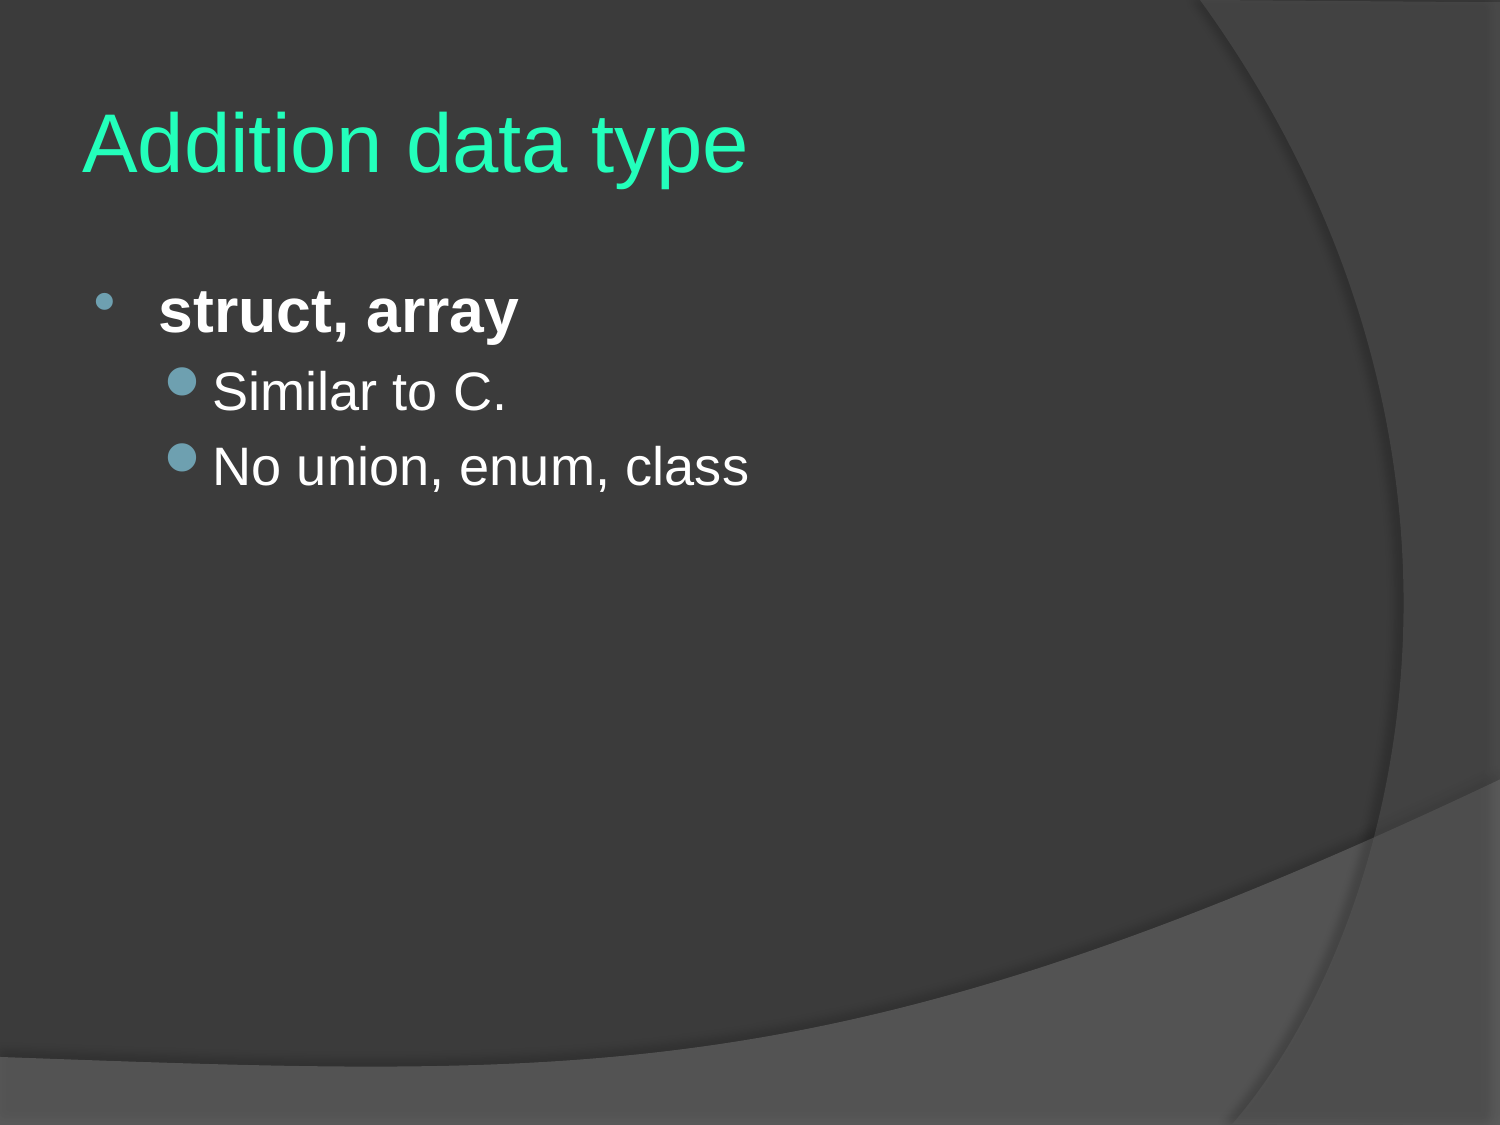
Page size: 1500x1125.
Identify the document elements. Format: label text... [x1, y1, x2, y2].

title Addition data type [74, 44, 1301, 233]
list struct, array Similar to C. No union, enum, class [74, 262, 1301, 1006]
